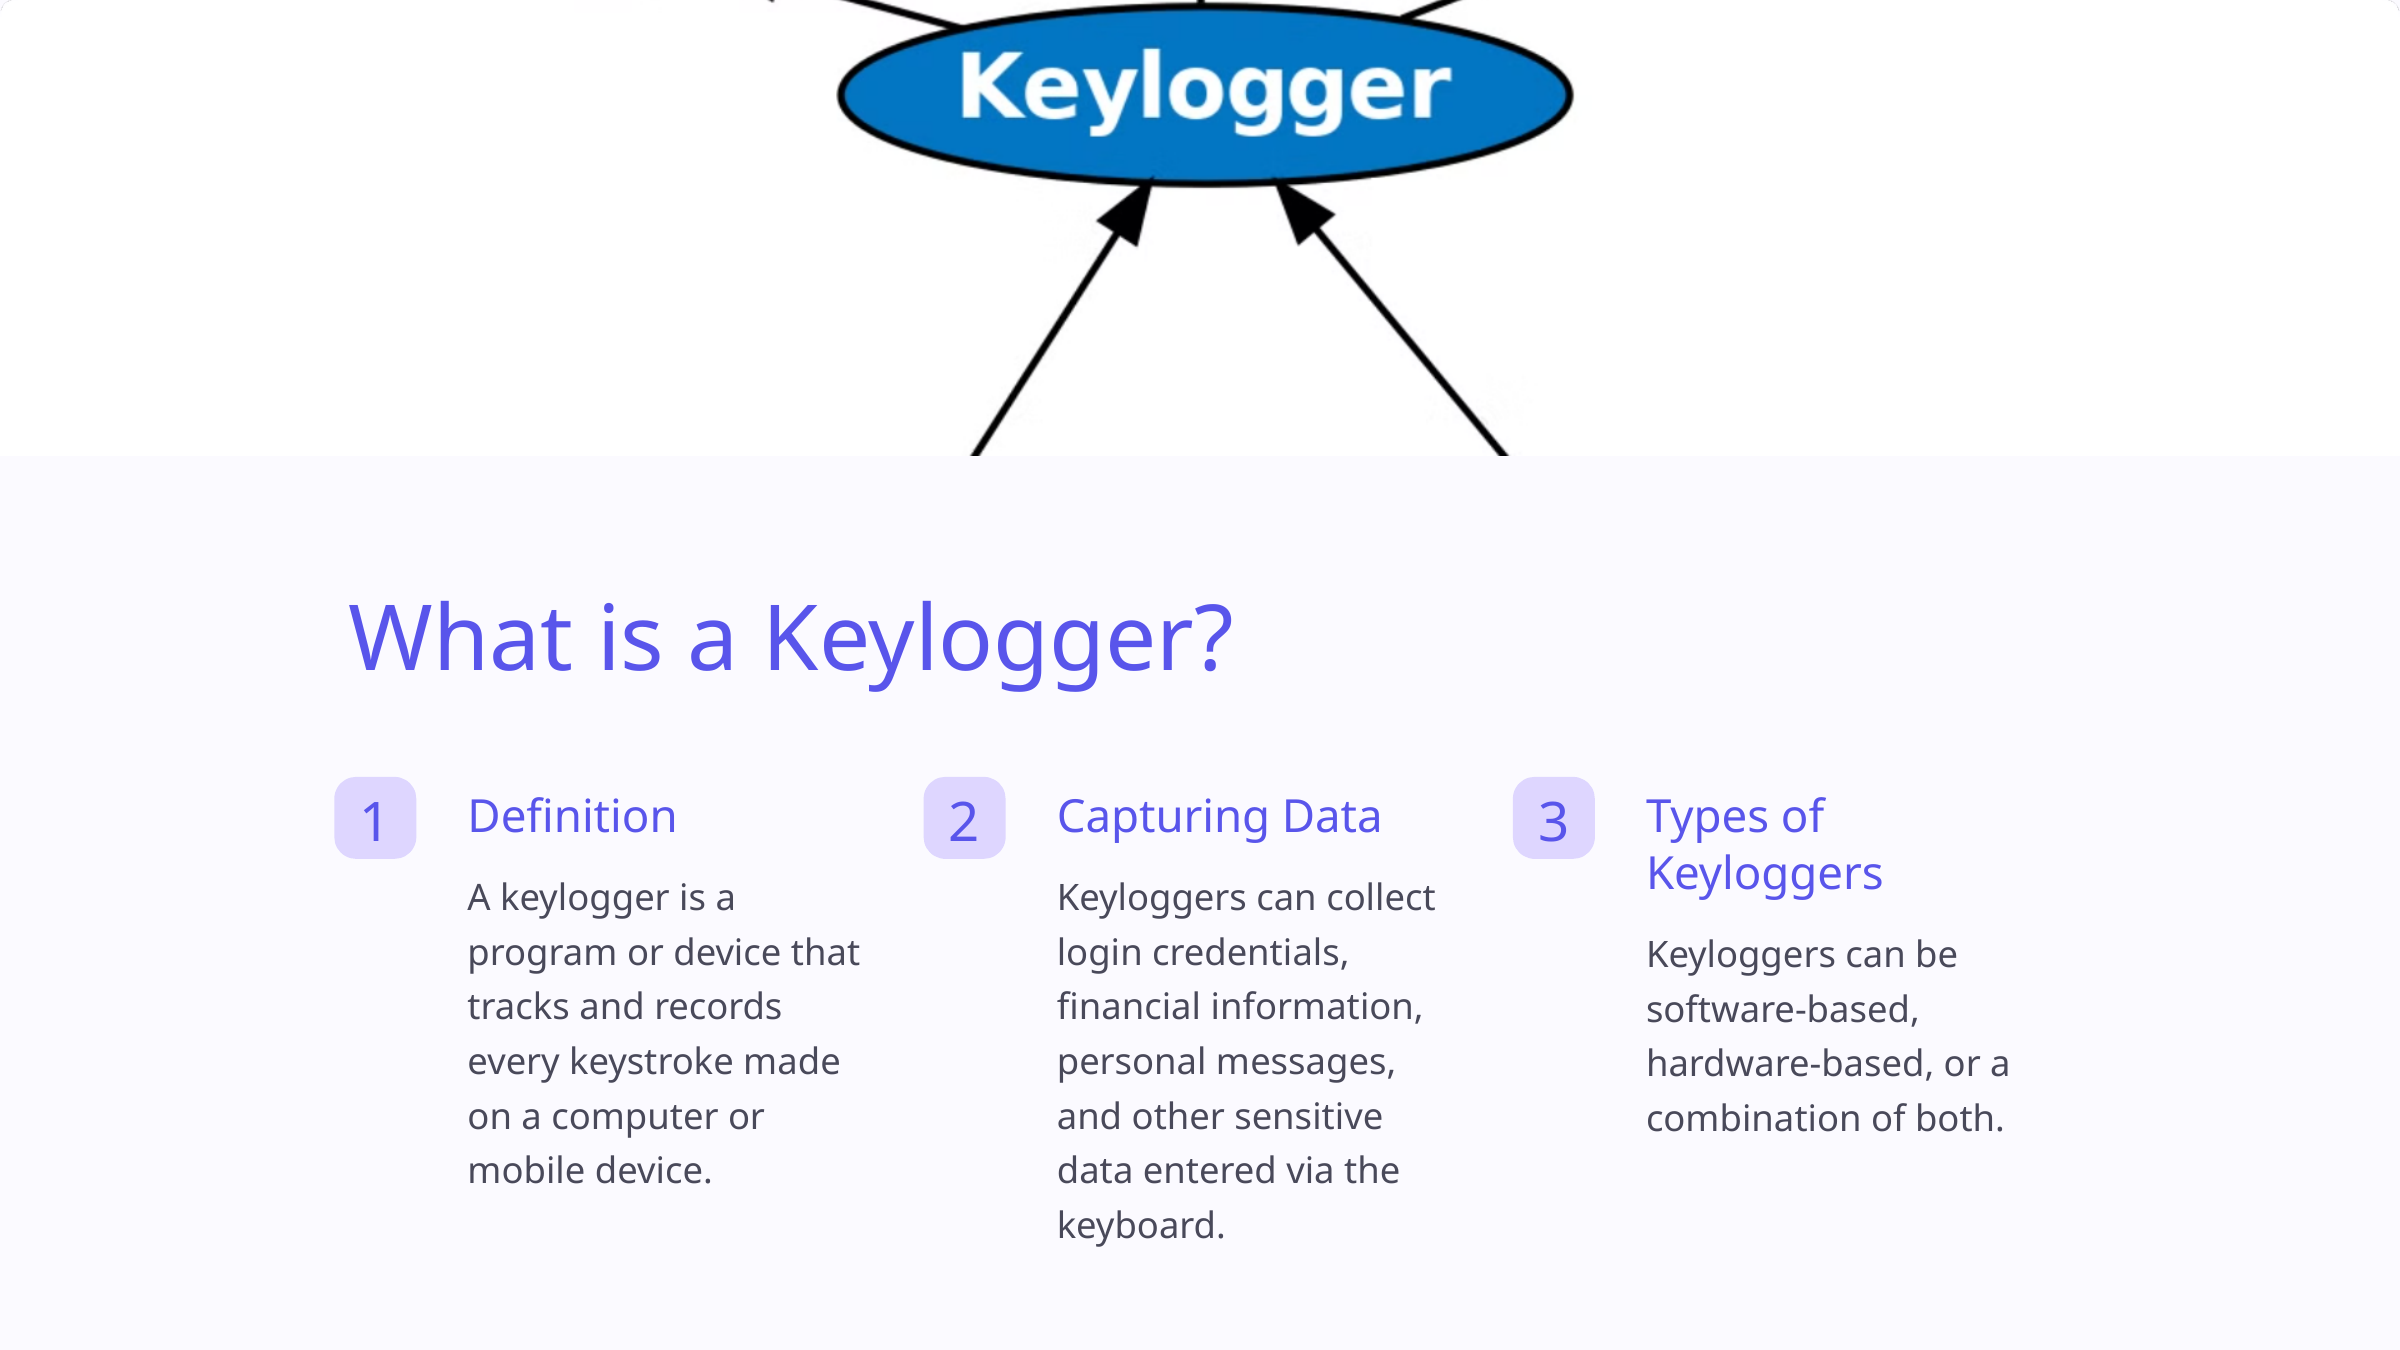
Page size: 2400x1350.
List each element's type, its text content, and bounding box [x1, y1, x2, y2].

text_box 1 [363, 790, 388, 846]
text_box A keylogger is a program or device that tracks and records every keystroke made on a computer or mobile device. [452, 855, 888, 1129]
text_box [0, 456, 2400, 1350]
text_box Keyloggers can be software-based, hardware-based, or a combination of both. [1631, 912, 2066, 1132]
text_box What is a Keylogger? [334, 567, 1299, 682]
text_box [1512, 776, 1595, 859]
text_box Keyloggers can collect login credentials, financial information, personal messages, and other sensitive data entered via the keyboard. [1042, 855, 1477, 1239]
text_box Definition [452, 776, 888, 834]
text_box Types of Keyloggers [1631, 776, 2066, 891]
text_box Capturing Data [1042, 776, 1477, 834]
picture [0, 0, 2400, 456]
text_box 3 [1537, 790, 1571, 846]
text_box [334, 776, 417, 859]
text_box 2 [947, 790, 982, 846]
text_box [923, 776, 1006, 859]
